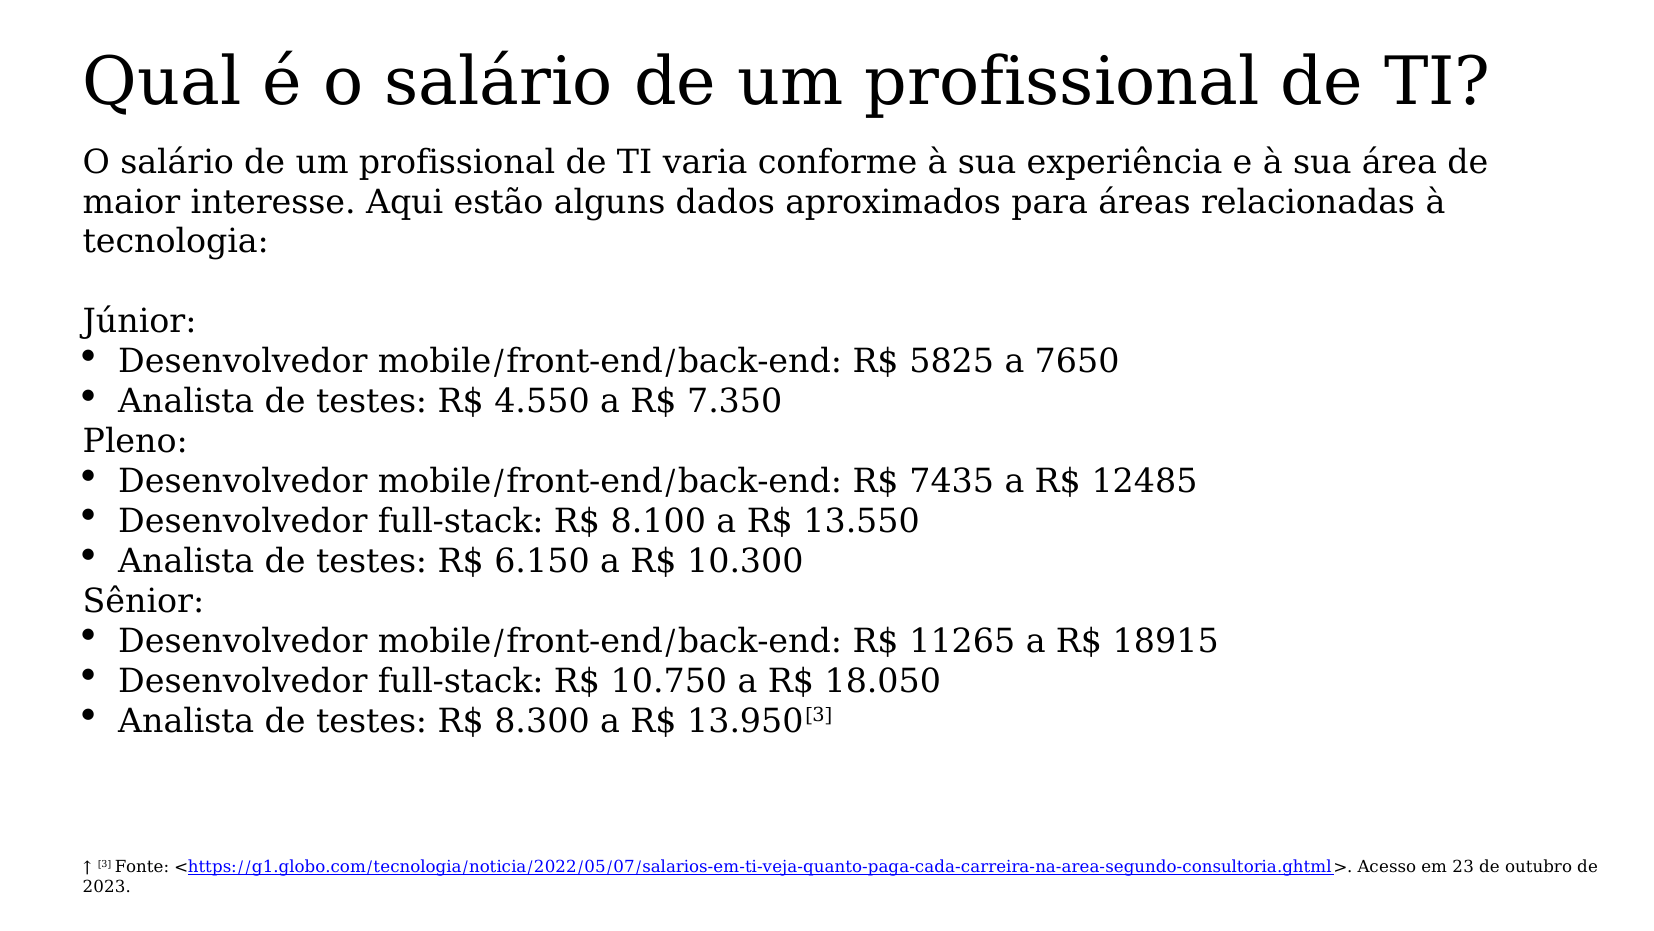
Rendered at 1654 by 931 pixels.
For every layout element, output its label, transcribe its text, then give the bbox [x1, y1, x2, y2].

title Qual é o salário de um profissional de TI? [82, 0, 1571, 139]
text_box O salário de um profissional de TI varia conforme à sua experiência e à sua área de maior interesse. Aqui estão alguns dados aproximados para áreas relacionadas à tecnologia: Júnior: Desenvolvedor mobile/front-end/back-end: R$ 5825 a 7650 Analista de testes: R$ 4.550 a R$ 7.350 Pleno: Desenvolvedor mobile/front-end/back-end: R$ 7435 a R$ 12485 Desenvolvedor full-stack: R$ 8.100 a R$ 13.550 Analista de testes: R$ 6.150 a R$ 10.300 Sênior: Desenvolvedor mobile/front-end/back-end: R$ 11265 a R$ 18915 Desenvolvedor full-stack: R$ 10.750 a R$ 18.050 Analista de testes: R$ 8.300 a R$ 13.950[3] [82, 139, 1571, 273]
text_box ↑ [3] Fonte: <https://g1.globo.com/tecnologia/noticia/2022/05/07/salarios-em-ti-veja-quanto-paga-cada-carreira-na-area-segundo-consultoria.ghtml>. Acesso em 23 de outubro de 2023. [82, 856, 1624, 897]
